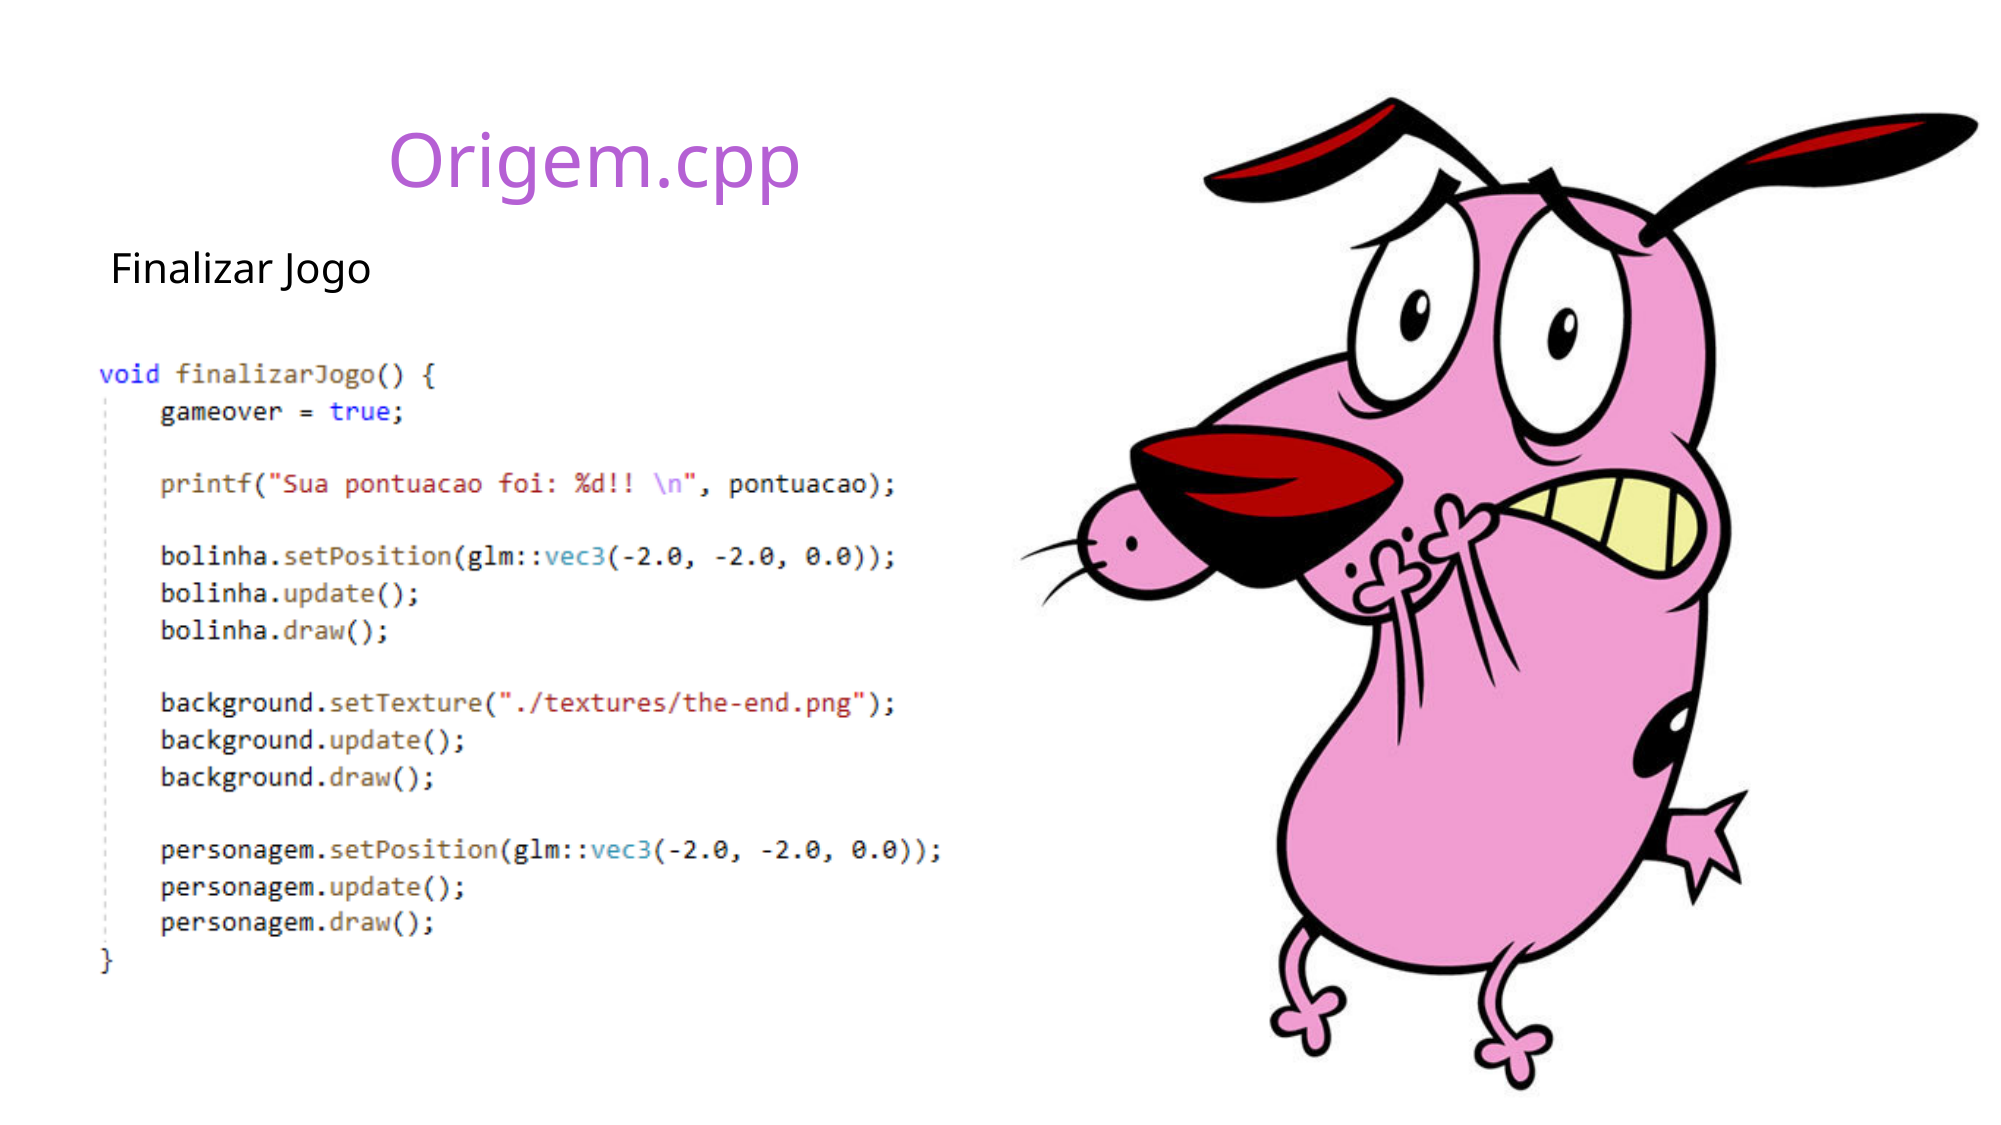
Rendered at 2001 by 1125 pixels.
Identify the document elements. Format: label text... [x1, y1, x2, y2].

text_box Finalizar Jogo [95, 234, 387, 299]
text_box Origem.cpp [372, 104, 818, 210]
picture [999, 42, 1981, 1125]
picture [94, 356, 947, 982]
